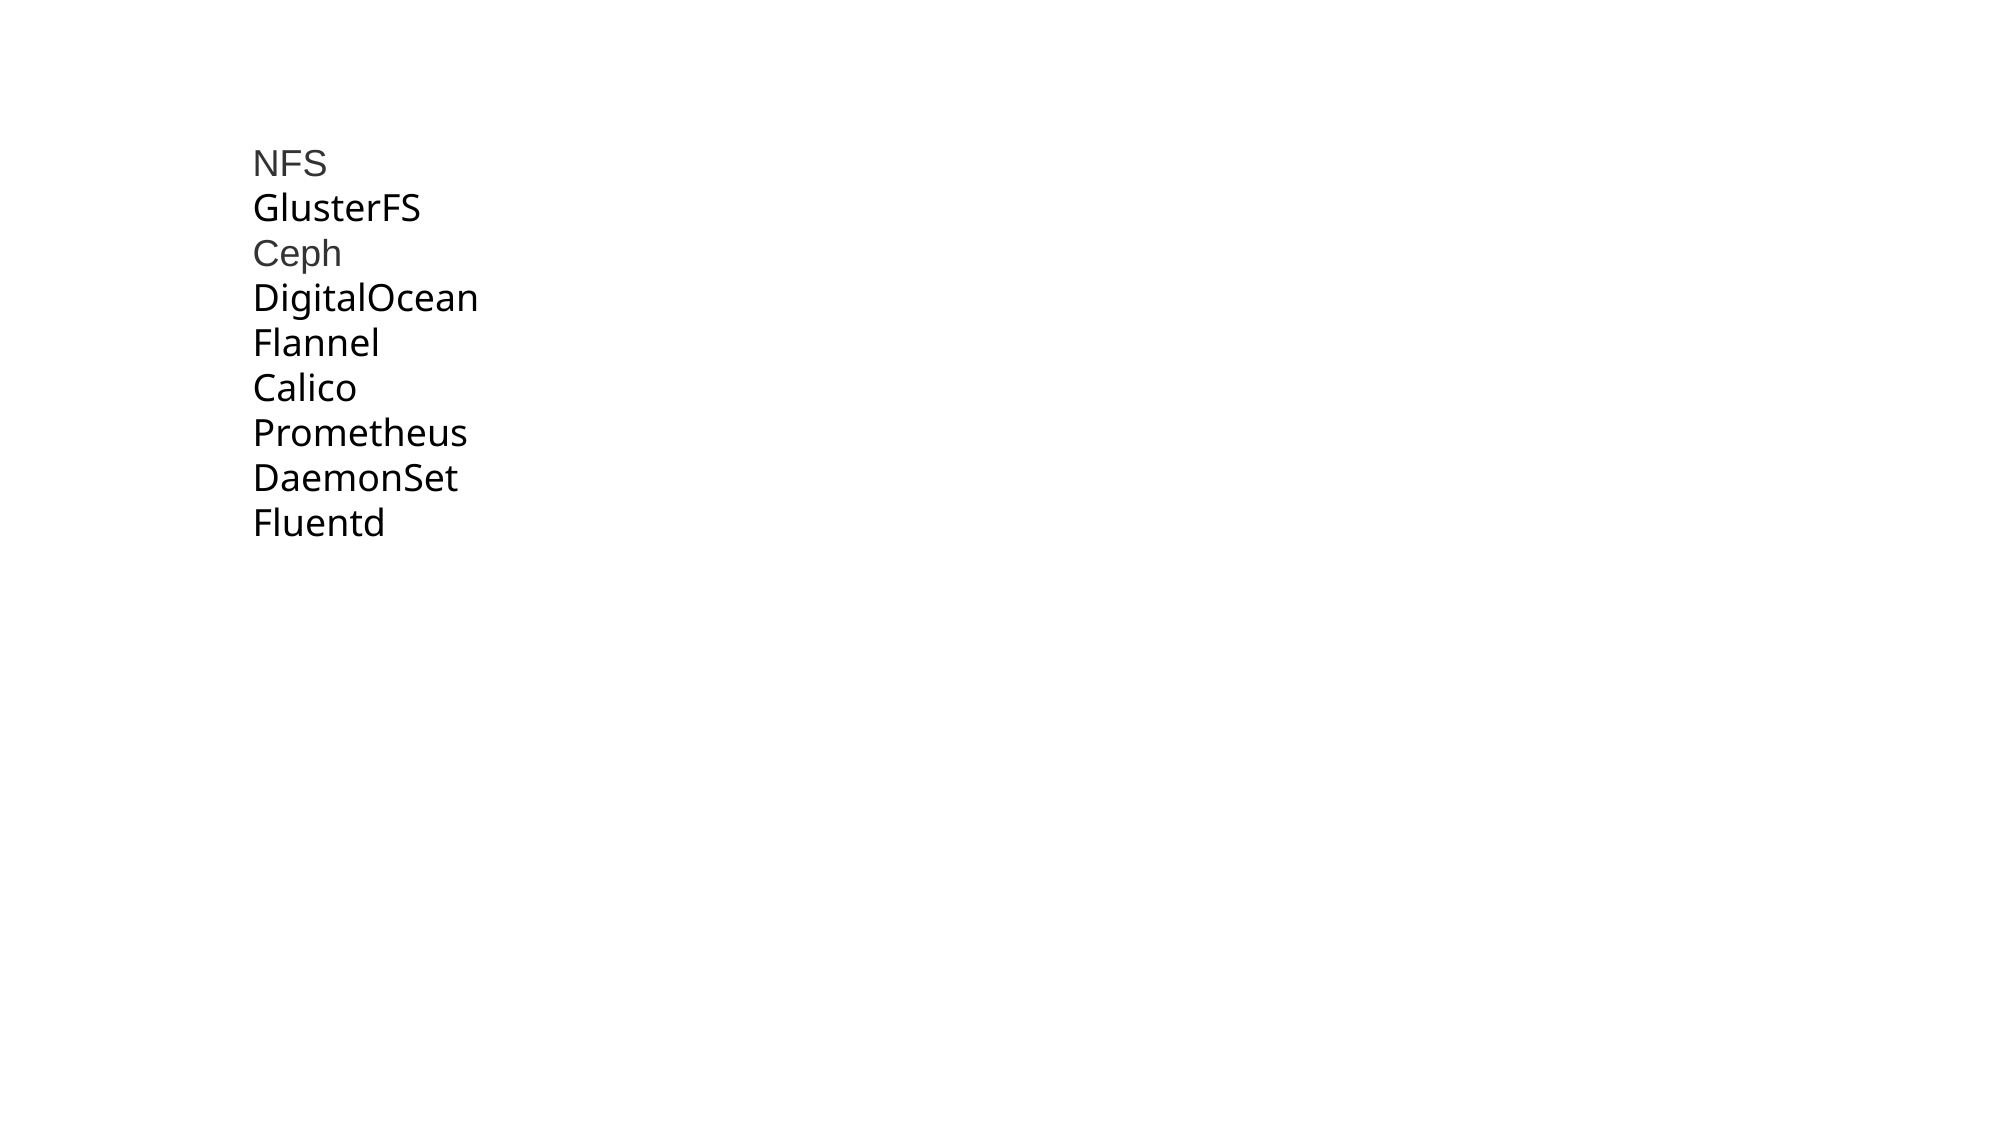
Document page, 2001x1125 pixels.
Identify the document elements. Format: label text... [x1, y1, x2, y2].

text_box NFS GlusterFS Ceph DigitalOcean Flannel Calico Prometheus DaemonSet Fluentd [237, 131, 495, 642]
